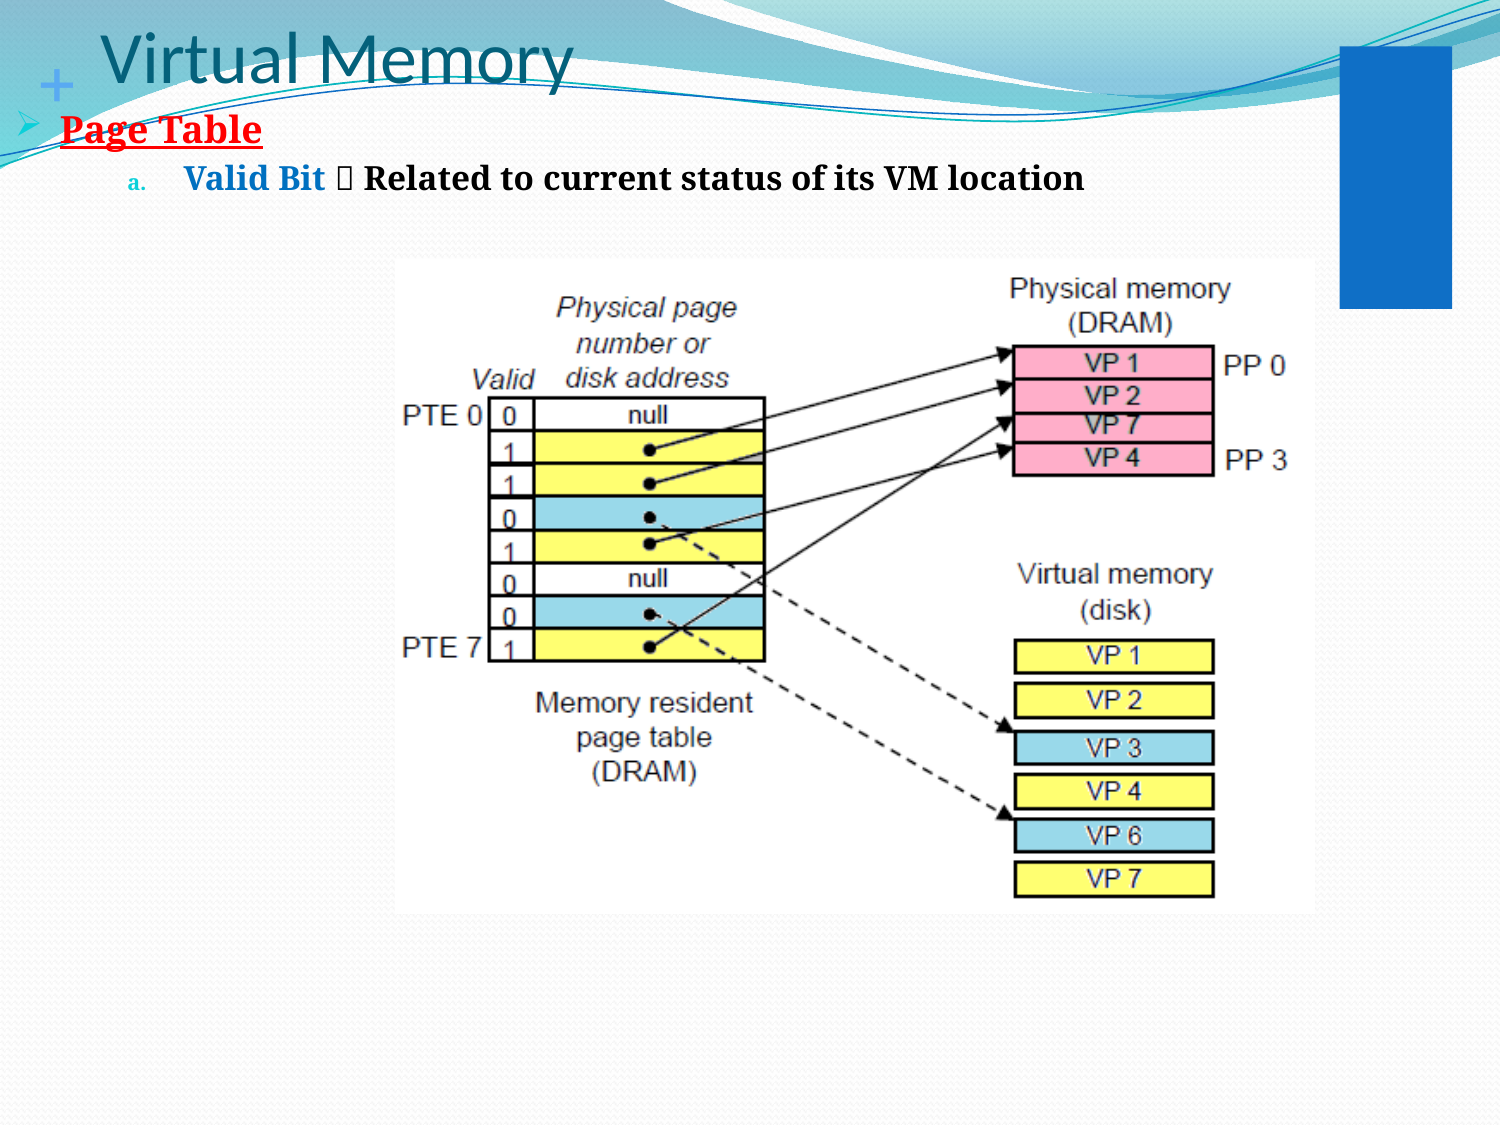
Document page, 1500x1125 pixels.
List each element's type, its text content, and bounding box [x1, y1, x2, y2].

title Virtual Memory [100, 1, 1340, 98]
list Page Table Valid Bit  Related to current status of its VM location [0, 98, 1500, 1075]
picture [395, 259, 1315, 915]
